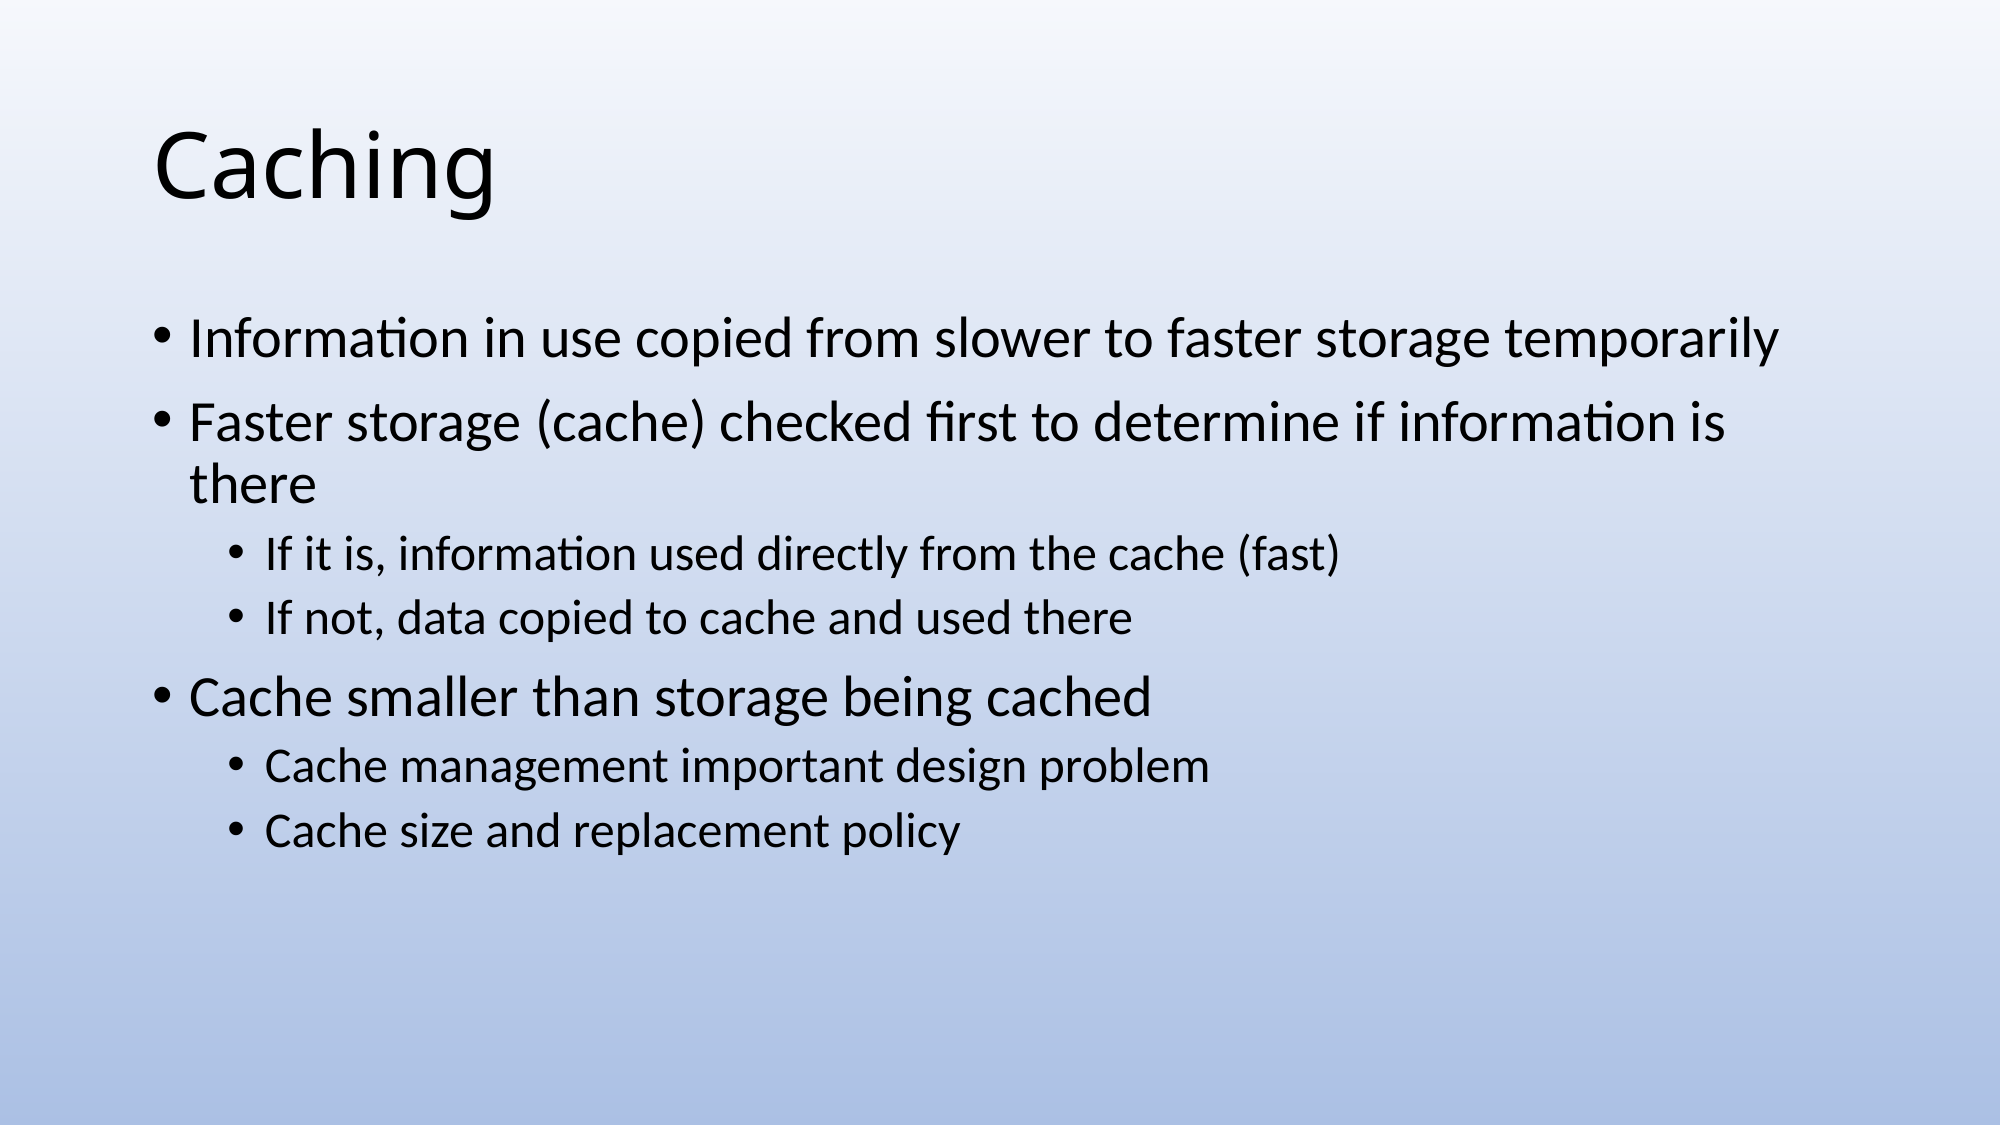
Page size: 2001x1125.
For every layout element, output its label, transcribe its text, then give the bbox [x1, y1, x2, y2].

list Information in use copied from slower to faster storage temporarily Faster storage (cache) checked first to determine if information is there If it is, information used directly from the cache (fast) If not, data copied to cache and used there Cache smaller than storage being cached Cache management important design problem Cache size and replacement policy [137, 299, 1863, 1014]
title Caching [137, 59, 1863, 278]
